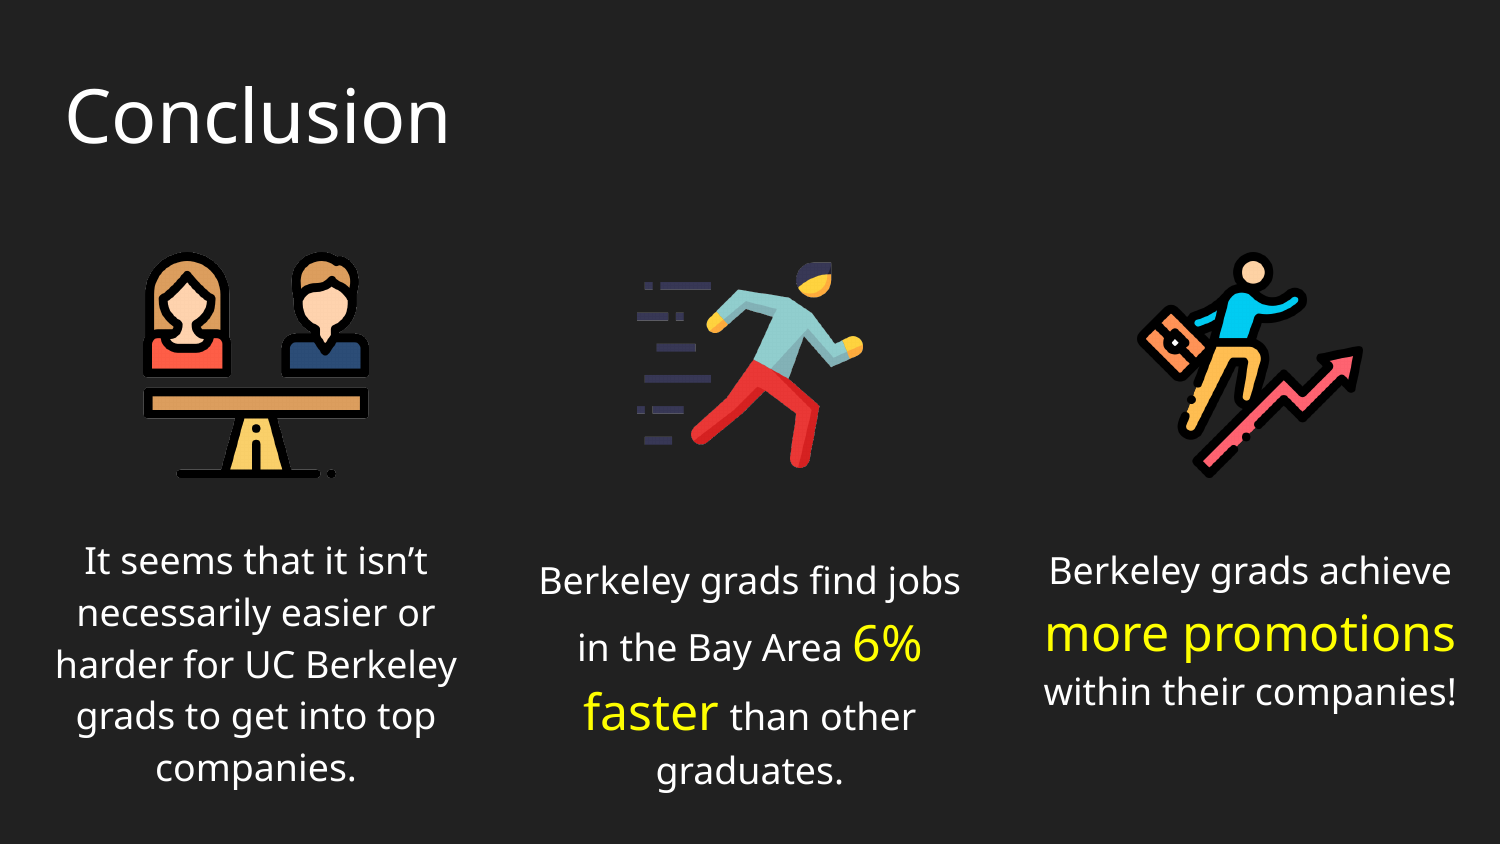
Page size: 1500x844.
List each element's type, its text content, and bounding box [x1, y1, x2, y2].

list Berkeley grads find jobs in the Bay Area 6% faster than other graduates. [519, 535, 981, 730]
picture [143, 252, 369, 479]
title Conclusion [49, 49, 511, 174]
picture [637, 252, 863, 479]
picture [1137, 252, 1363, 479]
list Berkeley grads achieve more promotions within their companies! [1020, 525, 1481, 740]
list It seems that it isn’t necessarily easier or harder for UC Berkeley grads to get into top companies. [32, 515, 480, 750]
